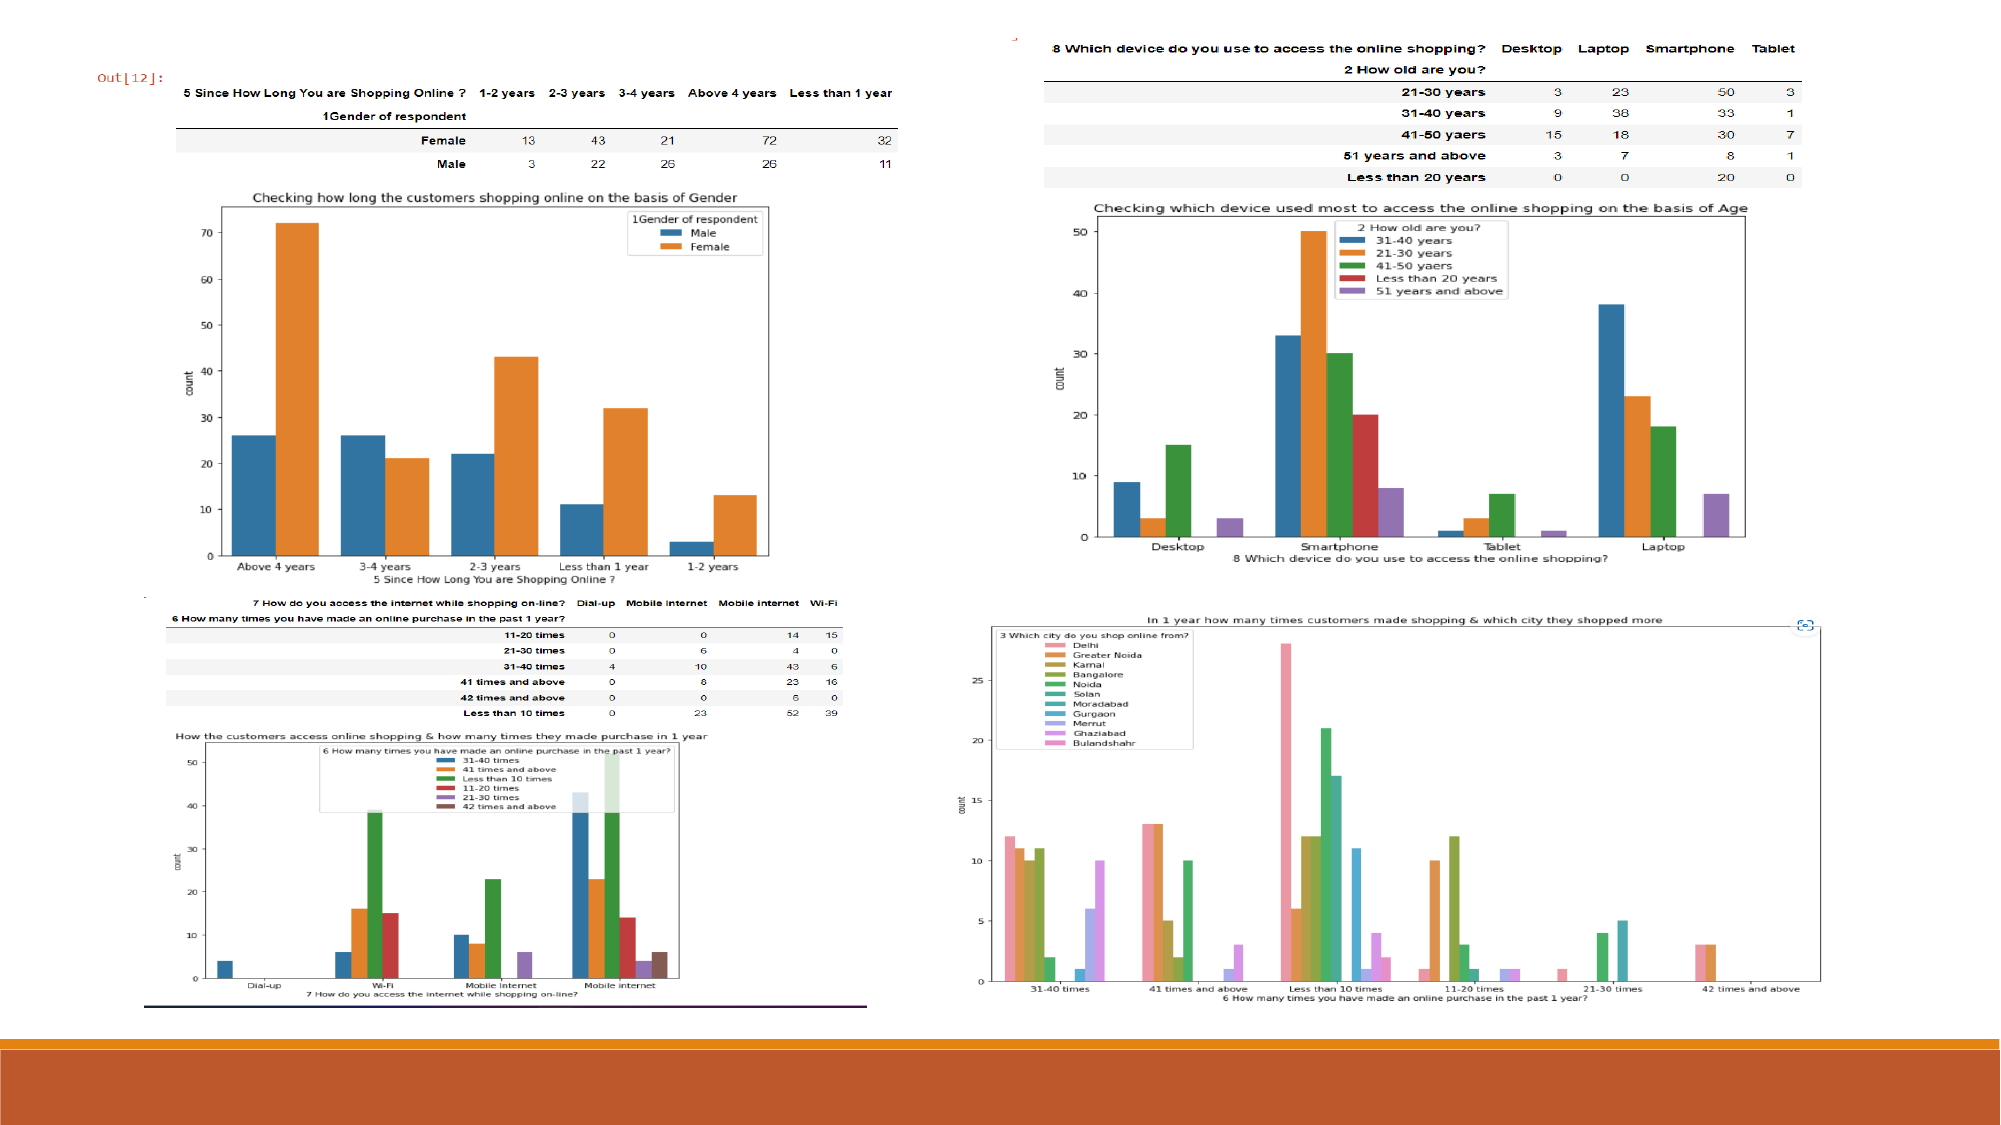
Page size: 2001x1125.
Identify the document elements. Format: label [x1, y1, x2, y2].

picture [88, 73, 965, 1008]
picture [999, 37, 1876, 563]
picture [949, 613, 1867, 1008]
